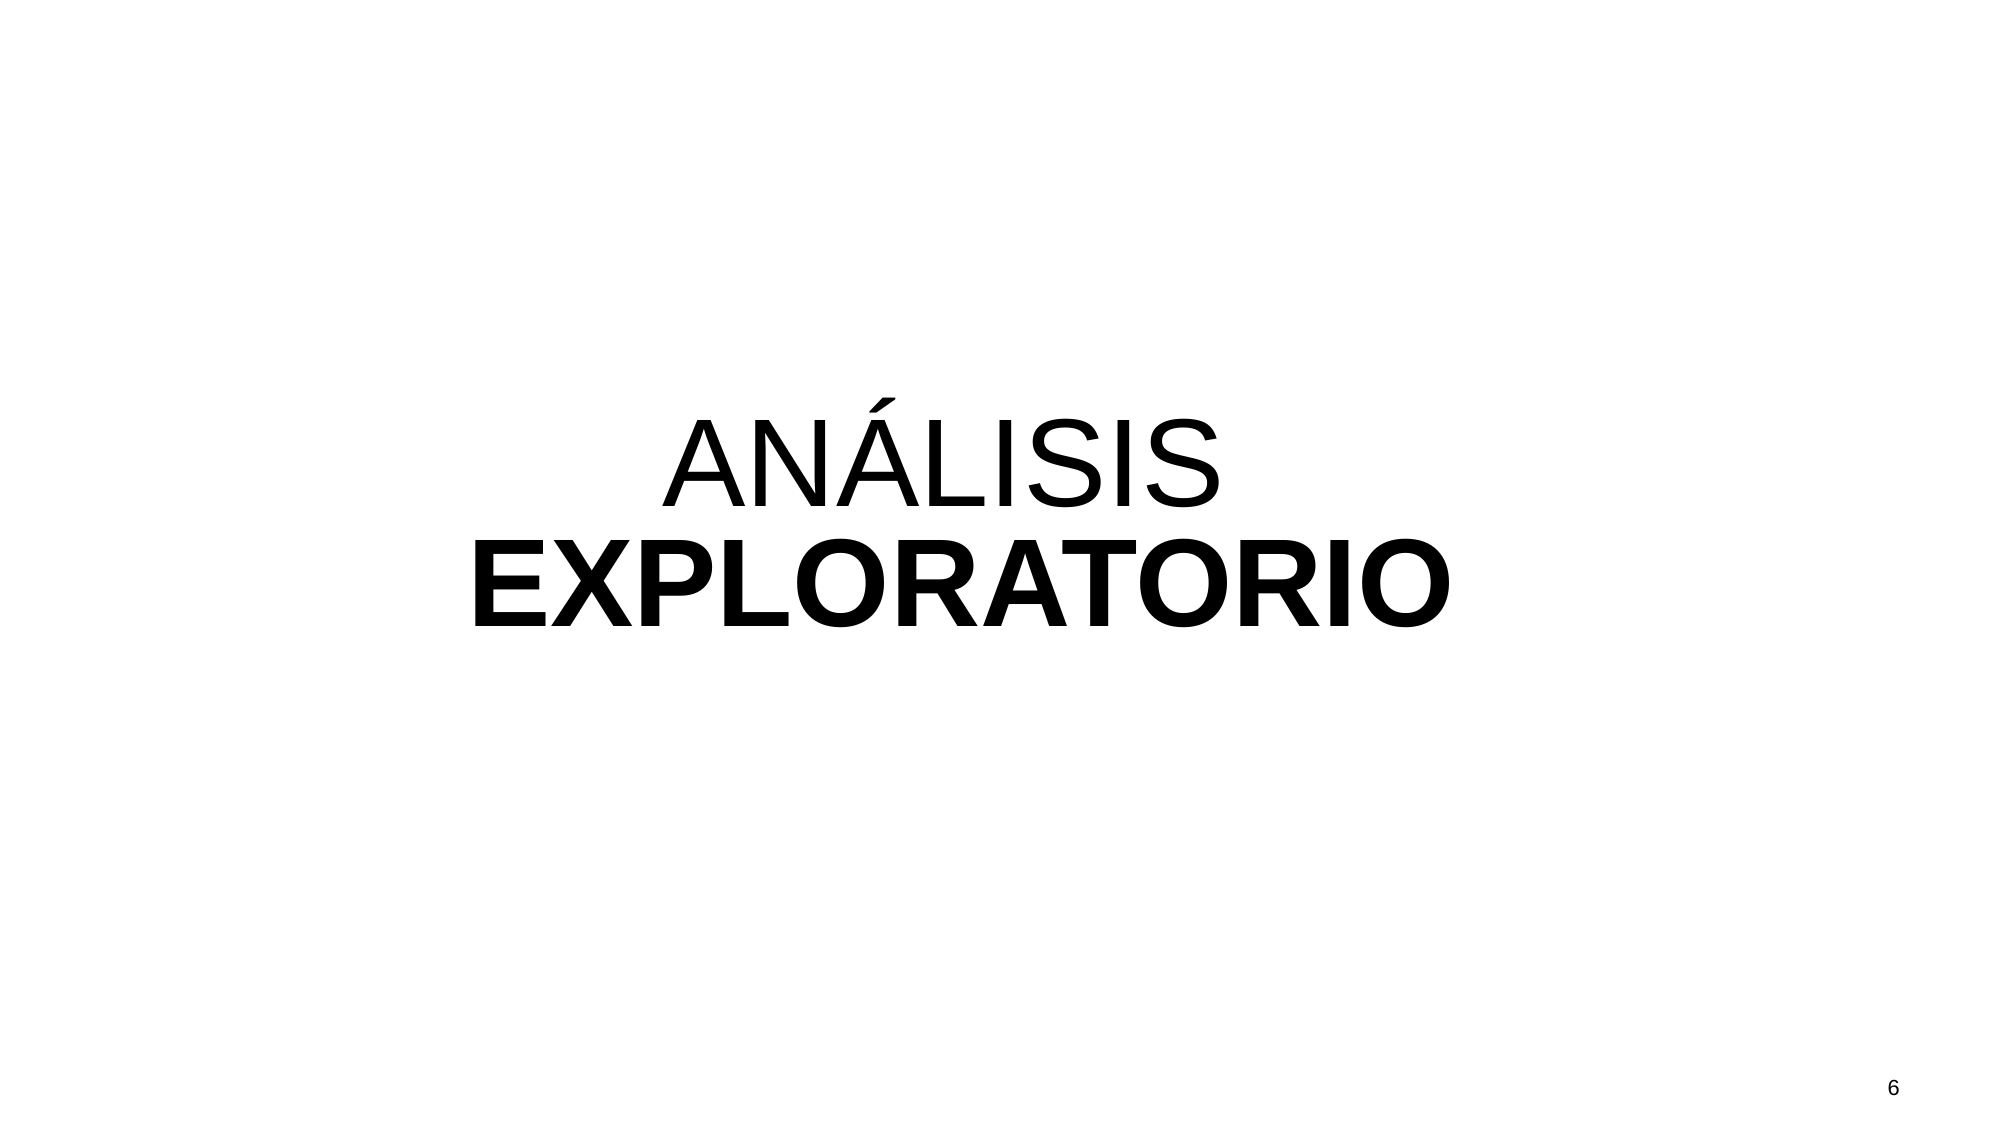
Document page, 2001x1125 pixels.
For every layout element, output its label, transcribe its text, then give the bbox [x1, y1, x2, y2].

text_box ‹#› [1887, 1069, 2000, 1104]
text_box ANÁLISIS EXPLORATORIO [70, 410, 1852, 652]
